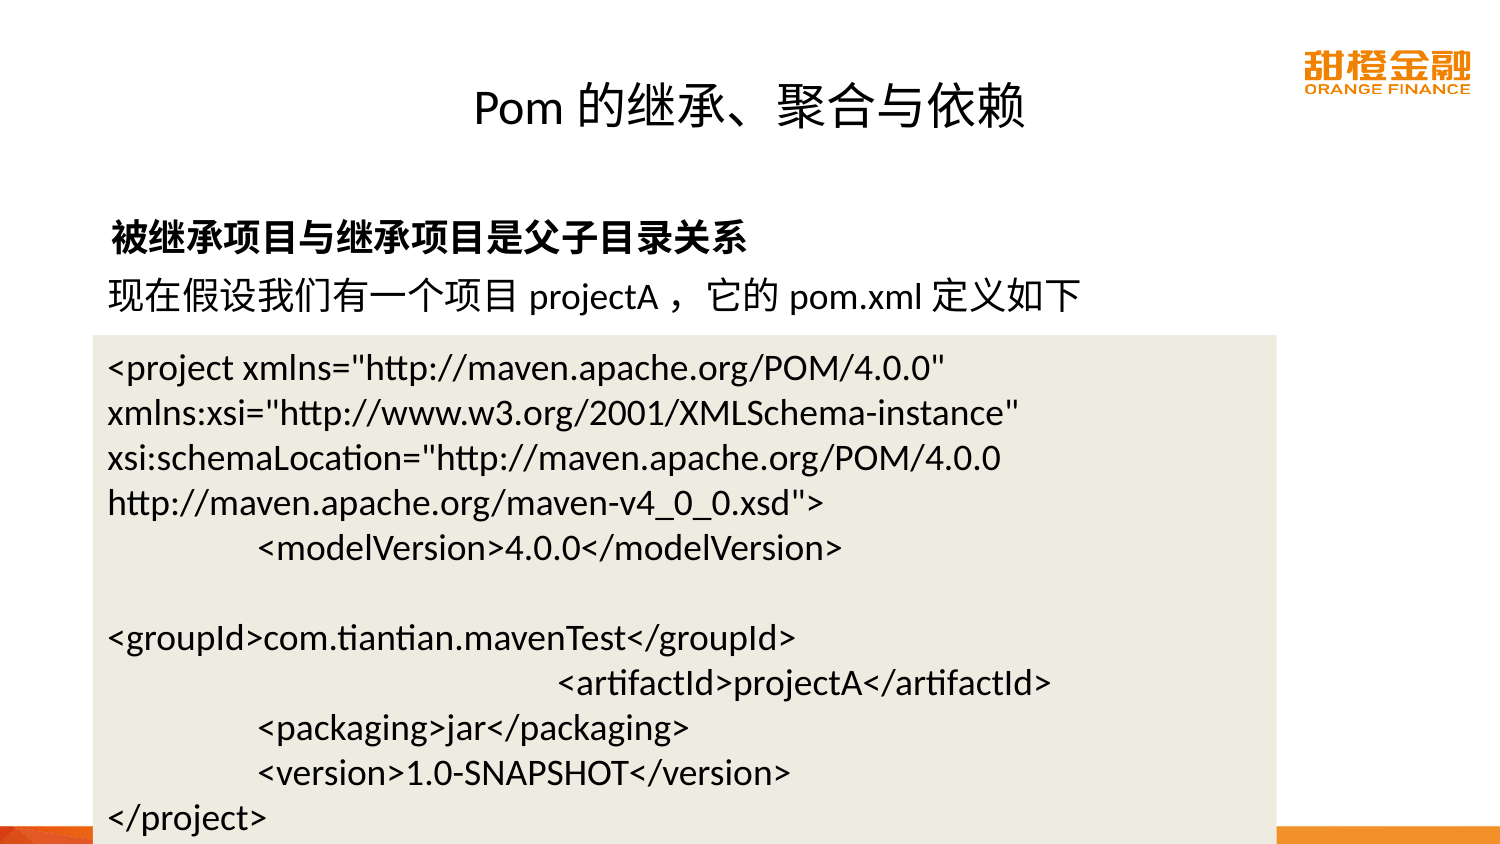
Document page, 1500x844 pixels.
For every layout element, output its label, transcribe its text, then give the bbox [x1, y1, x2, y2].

text_box <project xmlns="http://maven.apache.org/POM/4.0.0" xmlns:xsi="http://www.w3.org/2001/XMLSchema-instance" xsi:schemaLocation="http://maven.apache.org/POM/4.0.0 http://maven.apache.org/maven-v4_0_0.xsd"> <modelVersion>4.0.0</modelVersion> <groupId>com.tiantian.mavenTest</groupId> <artifactId>projectA</artifactId> <packaging>jar</packaging> <version>1.0-SNAPSHOT</version> </project> [92, 335, 1277, 844]
text_box 现在假设我们有一个项目projectA，它的pom.xml定义如下 [92, 265, 1231, 325]
picture [0, 0, 1500, 844]
title Pom的继承、聚合与依赖 [75, 33, 1425, 175]
text_box 被继承项目与继承项目是父子目录关系 [96, 206, 764, 267]
